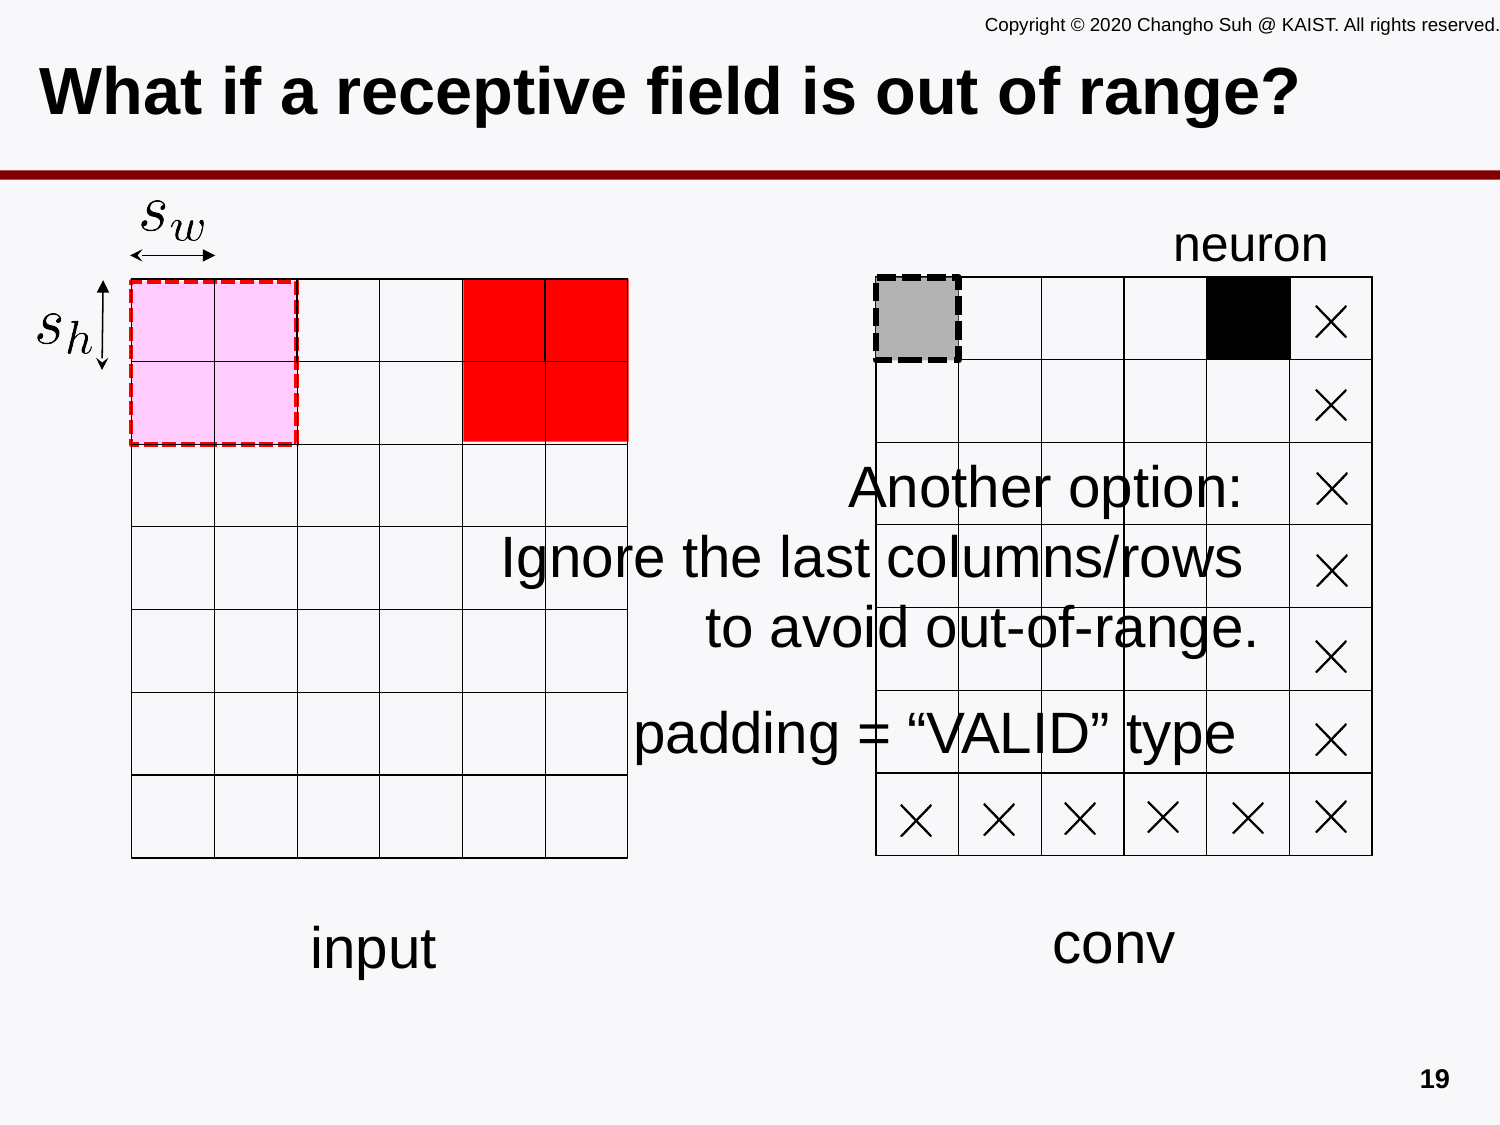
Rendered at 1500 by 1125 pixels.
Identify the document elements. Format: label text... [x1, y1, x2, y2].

text_box padding = “VALID” type [634, 688, 870, 791]
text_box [131, 278, 629, 859]
title What if a receptive field is out of range? [24, 24, 1459, 150]
slide_number 18 [1113, 1053, 1464, 1095]
picture [37, 313, 93, 354]
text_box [875, 276, 1373, 856]
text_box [900, 305, 1349, 837]
text_box conv [1037, 897, 1266, 1001]
text_box neuron [1158, 203, 1387, 273]
text_box Another option: Ignore the last columns/rows to avoid out-of-range. [634, 441, 870, 545]
list input [295, 903, 524, 1006]
picture [141, 200, 204, 241]
